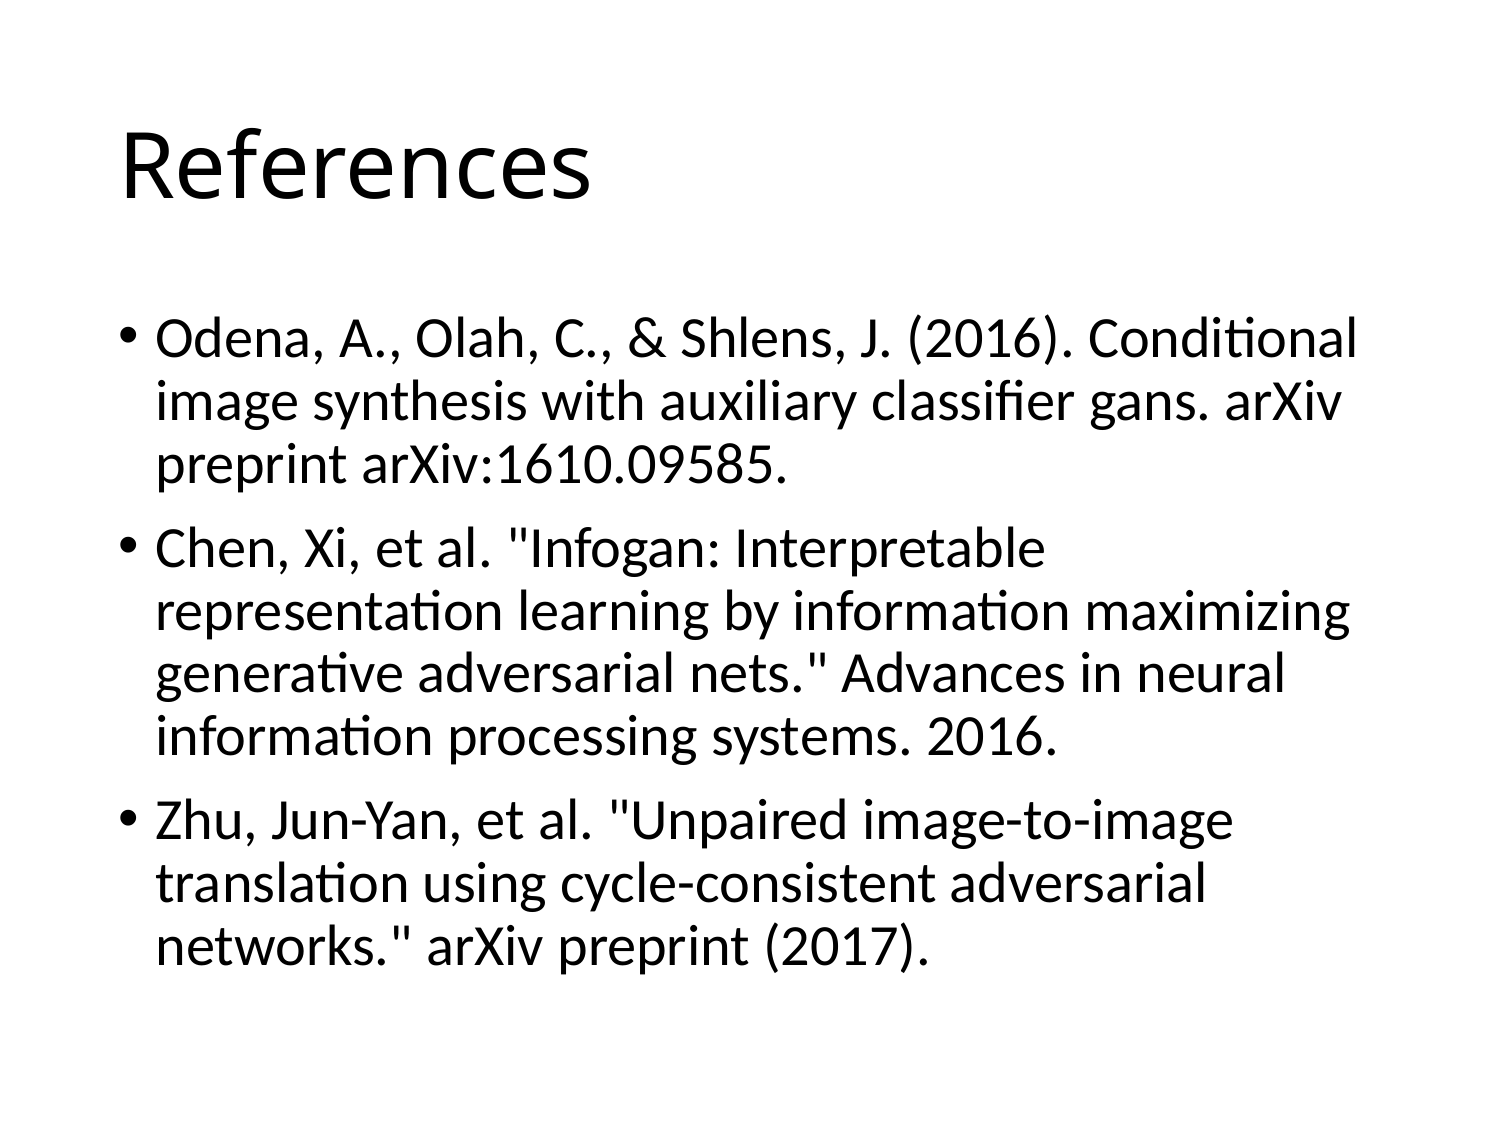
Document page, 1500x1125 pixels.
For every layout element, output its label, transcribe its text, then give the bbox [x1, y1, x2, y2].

title References [103, 59, 1397, 278]
list Odena, A., Olah, C., & Shlens, J. (2016). Conditional image synthesis with auxiliary classifier gans. arXiv preprint arXiv:1610.09585. Chen, Xi, et al. "Infogan: Interpretable representation learning by information maximizing generative adversarial nets." Advances in neural information processing systems. 2016. Zhu, Jun-Yan, et al. "Unpaired image-to-image translation using cycle-consistent adversarial networks." arXiv preprint (2017). [103, 299, 1397, 1014]
